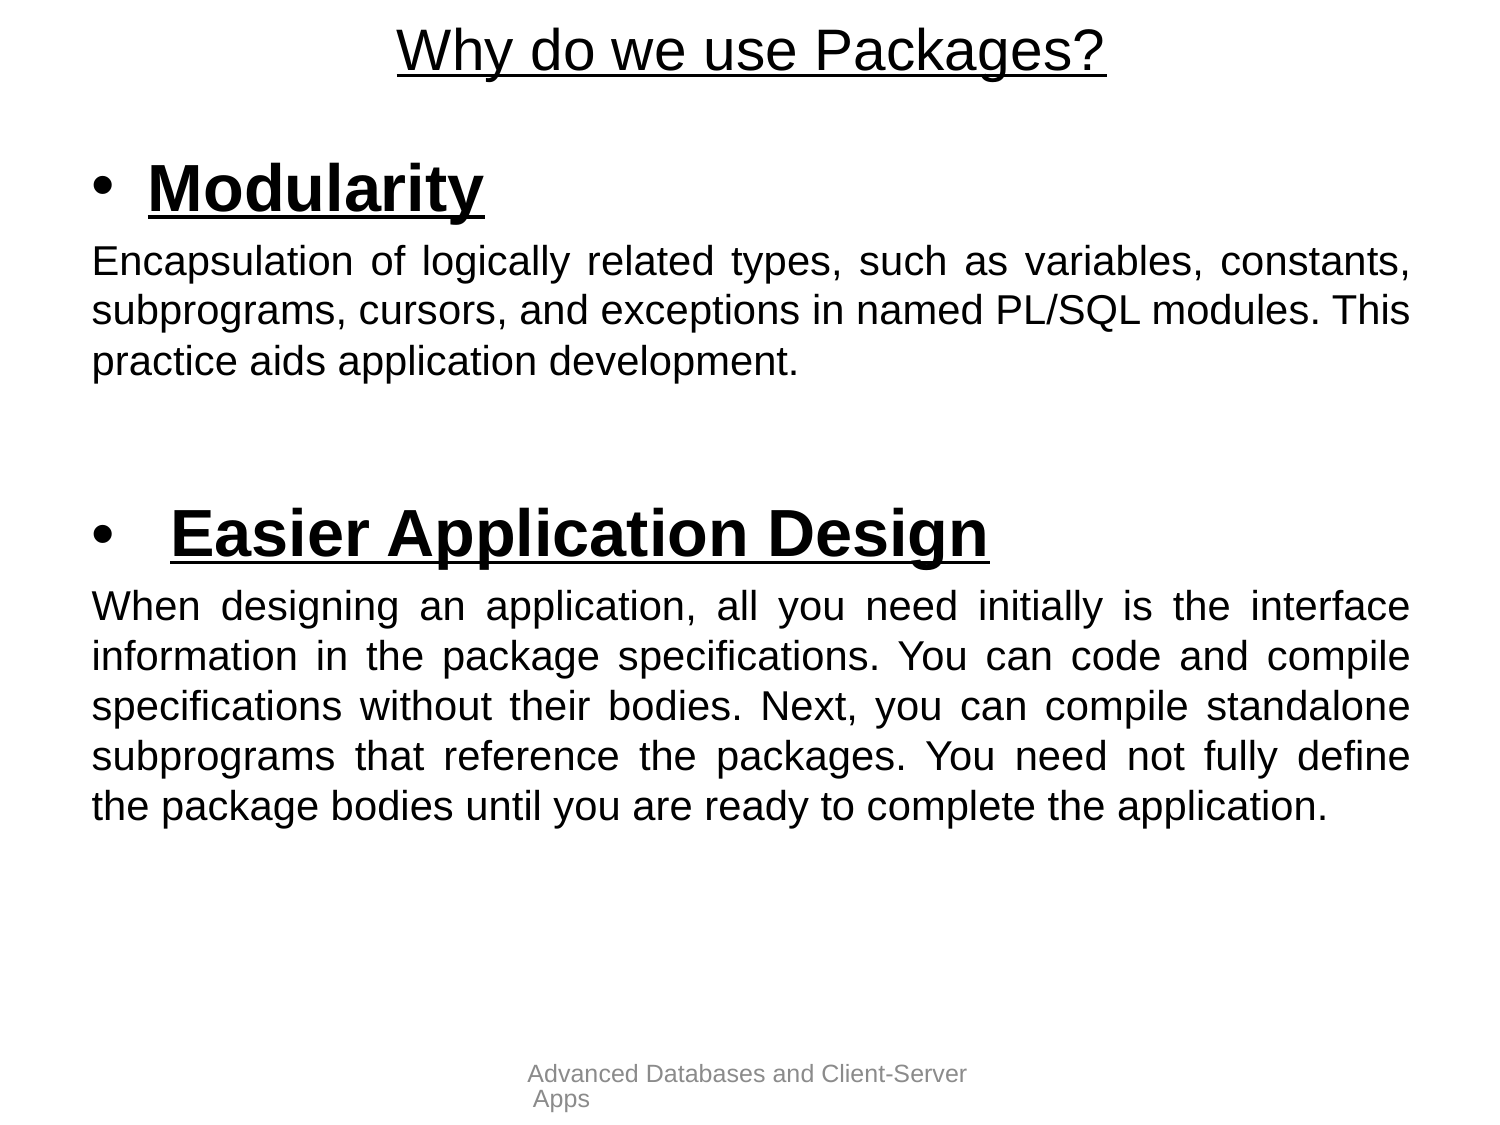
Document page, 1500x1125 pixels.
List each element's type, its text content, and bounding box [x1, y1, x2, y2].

list Modularity Encapsulation of logically related types, such as variables, constants, subprograms, cursors, and exceptions in named PL/SQL modules. This practice aids application development. • Easier Application Design When designing an application, all you need initially is the interface information in the package specifications. You can code and compile specifications without their bodies. Next, you can compile standalone subprograms that reference the packages. You need not fully define the package bodies until you are ready to complete the application. [76, 137, 1427, 1041]
title Why do we use Packages? [76, 4, 1427, 90]
footer Advanced Databases and Client-Server Apps [512, 1042, 988, 1103]
